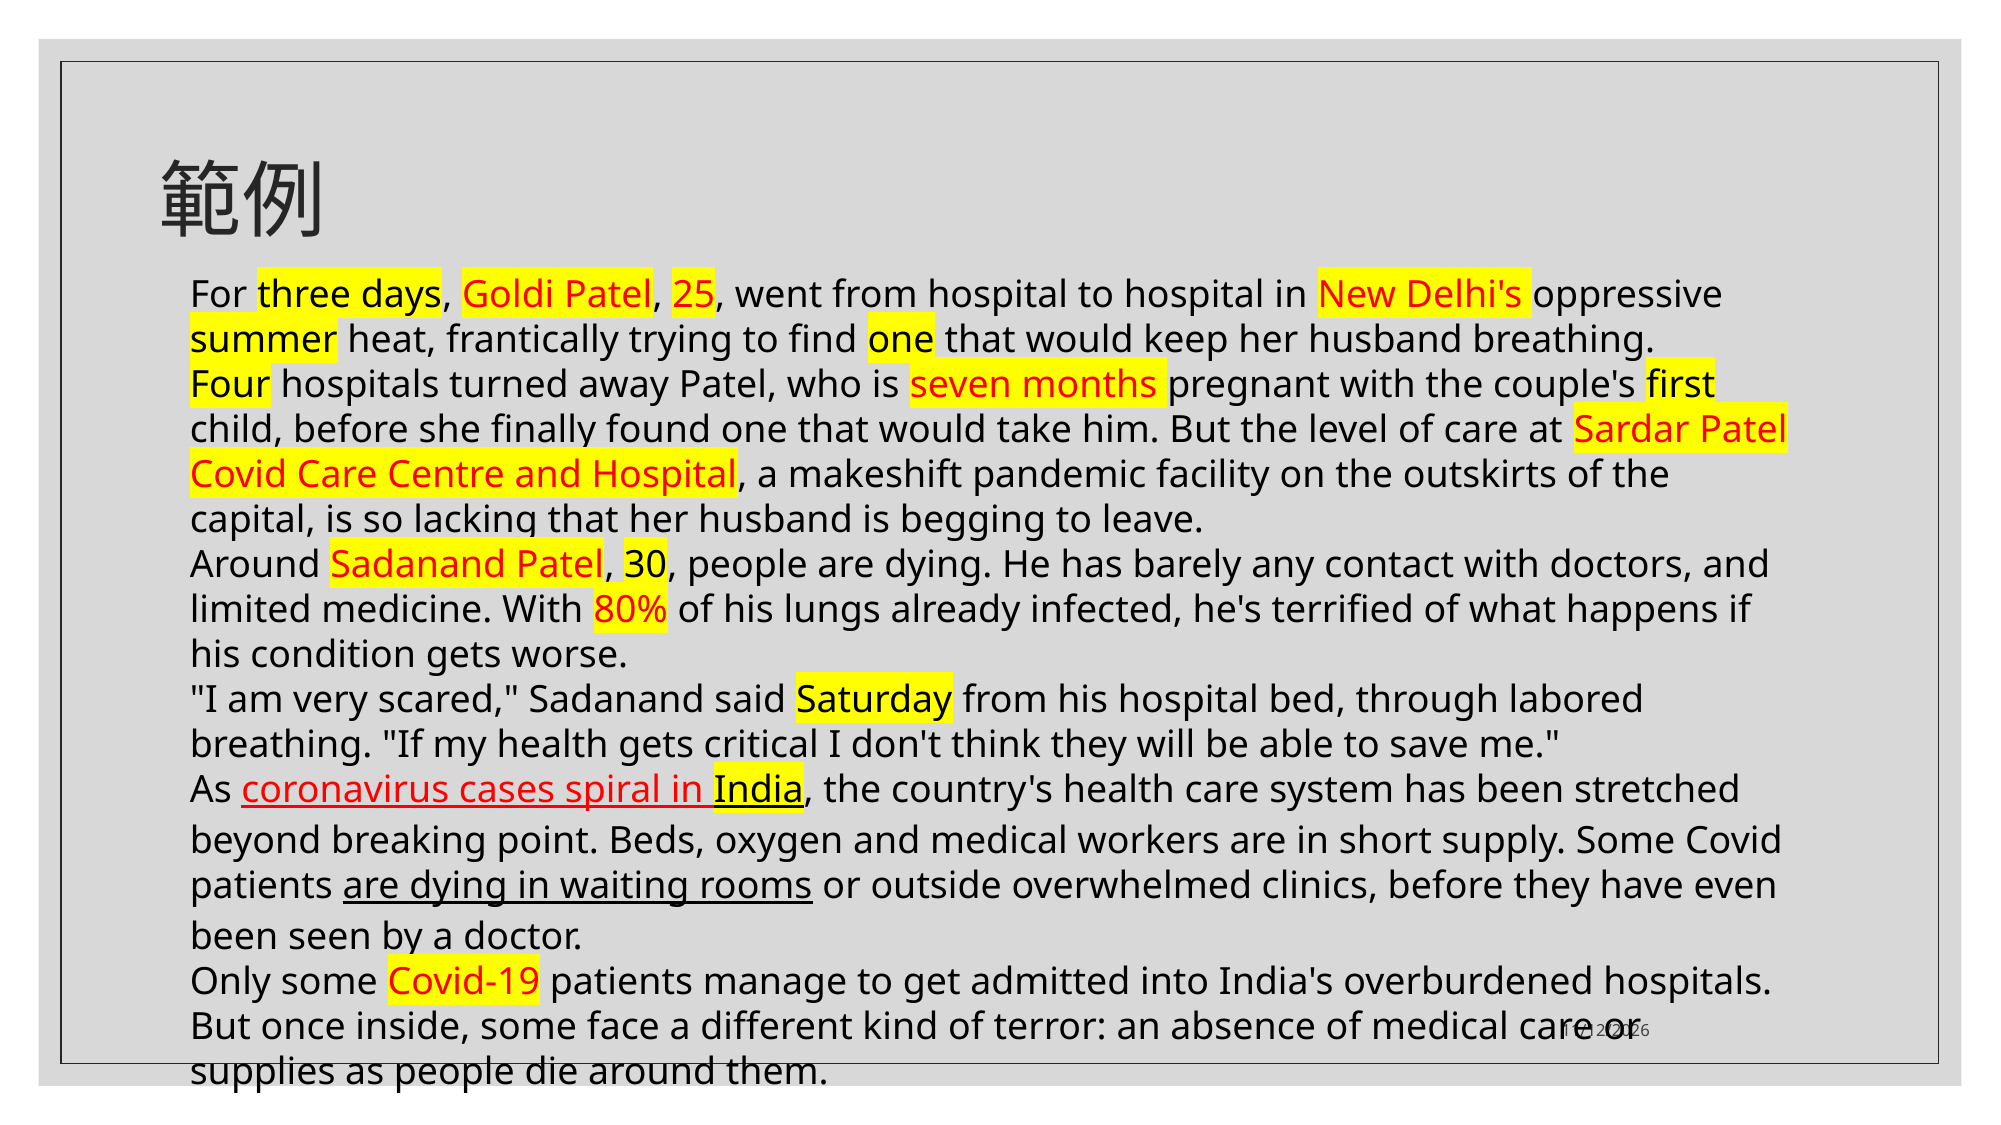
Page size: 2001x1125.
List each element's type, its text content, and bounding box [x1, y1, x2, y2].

text_box For three days, Goldi Patel, 25, went from hospital to hospital in New Delhi's oppressive summer heat, frantically trying to find one that would keep her husband breathing. Four hospitals turned away Patel, who is seven months pregnant with the couple's first child, before she finally found one that would take him. But the level of care at Sardar Patel Covid Care Centre and Hospital, a makeshift pandemic facility on the outskirts of the capital, is so lacking that her husband is begging to leave. Around Sadanand Patel, 30, people are dying. He has barely any contact with doctors, and limited medicine. With 80% of his lungs already infected, he's terrified of what happens if his condition gets worse. "I am very scared," Sadanand said Saturday from his hospital bed, through labored breathing. "If my health gets critical I don't think they will be able to save me." As coronavirus cases spiral in India, the country's health care system has been stretched beyond breaking point. Beds, oxygen and medical workers are in short supply. Some Covid patients are dying in waiting rooms or outside overwhelmed clinics, before they have even been seen by a doctor. Only some Covid-19 patients manage to get admitted into India's overburdened hospitals. But once inside, some face a different kind of terror: an absence of medical care or supplies as people die around them. [174, 262, 1806, 1100]
title 範例 [144, 91, 1794, 317]
